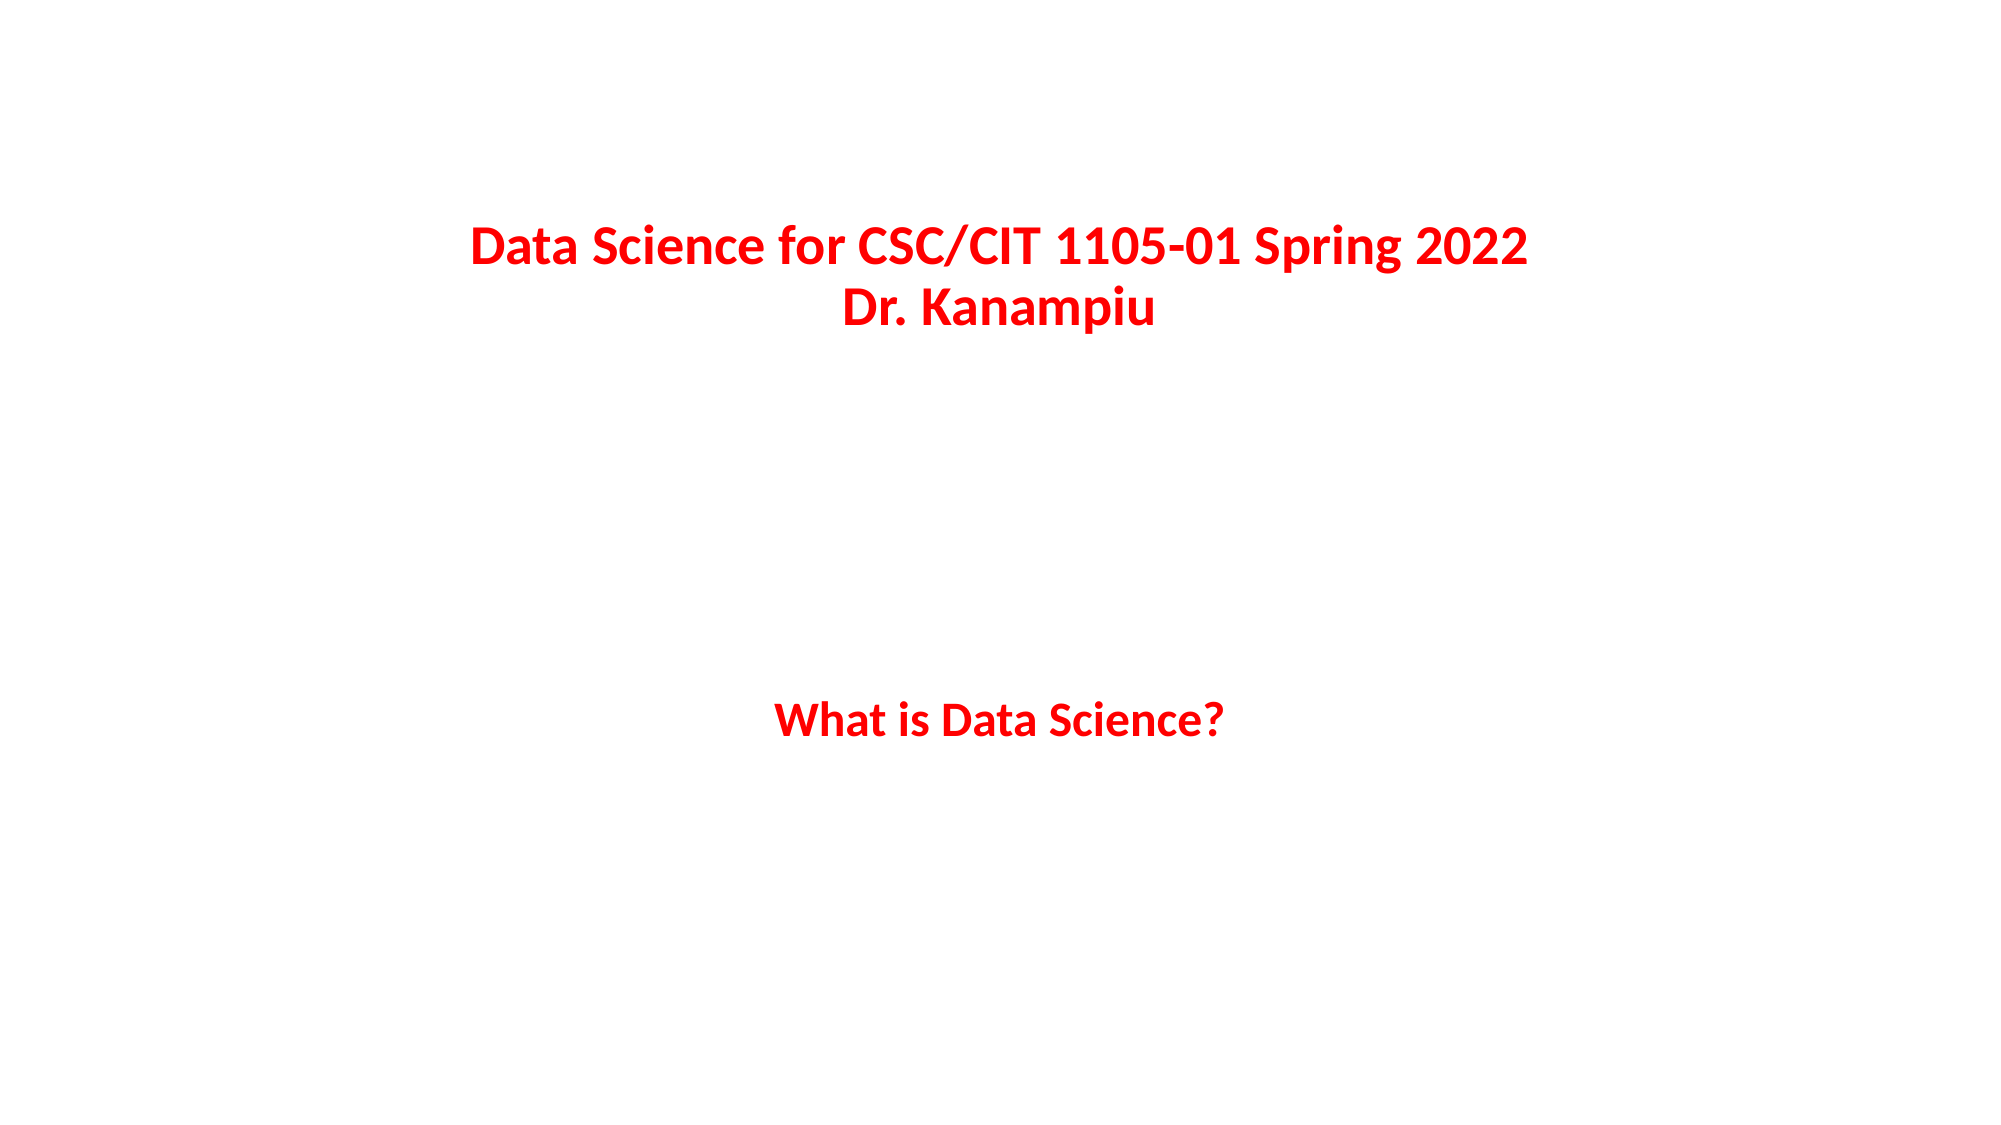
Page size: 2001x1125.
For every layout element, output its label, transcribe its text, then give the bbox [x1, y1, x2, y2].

subtitle What is Data Science? [249, 590, 1750, 863]
title Data Science for CSC/CIT 1105-01 Spring 2022 Dr. Kanampiu [249, 73, 1750, 345]
